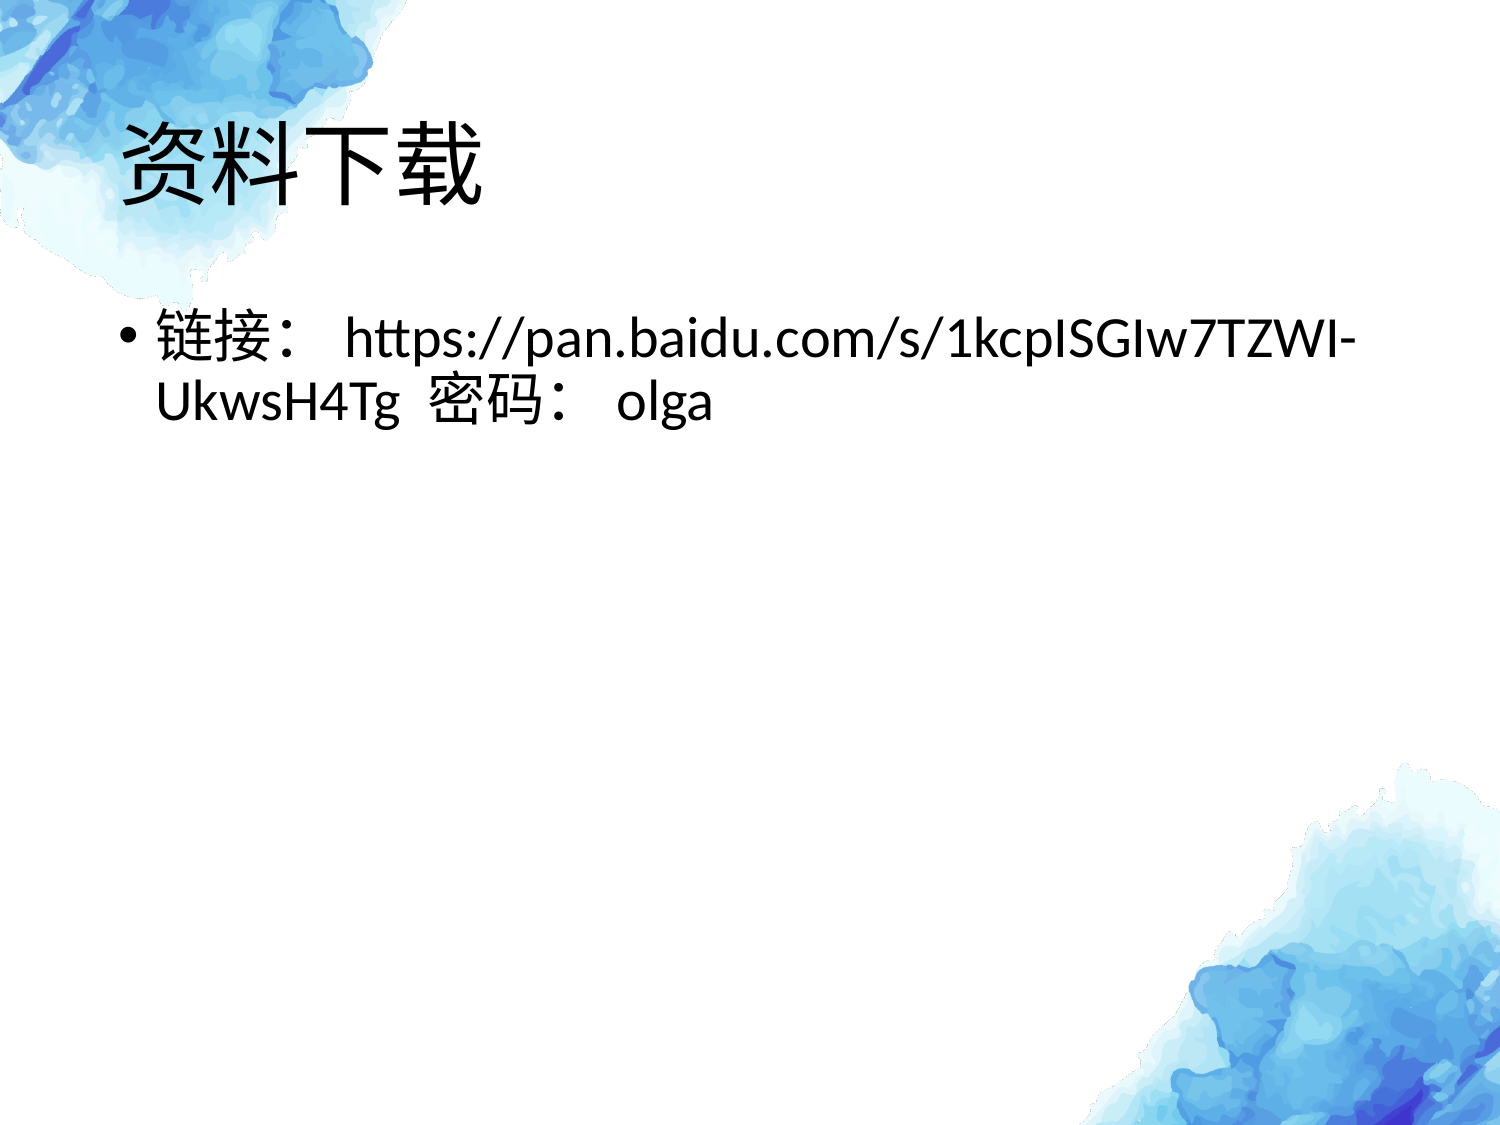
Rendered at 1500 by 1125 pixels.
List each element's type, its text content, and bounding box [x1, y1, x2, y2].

list 链接：https://pan.baidu.com/s/1kcpISGIw7TZWI-UkwsH4Tg 密码：olga [103, 299, 1397, 1014]
picture [0, 0, 460, 301]
picture [997, 718, 1500, 1125]
title 资料下载 [103, 59, 1397, 278]
